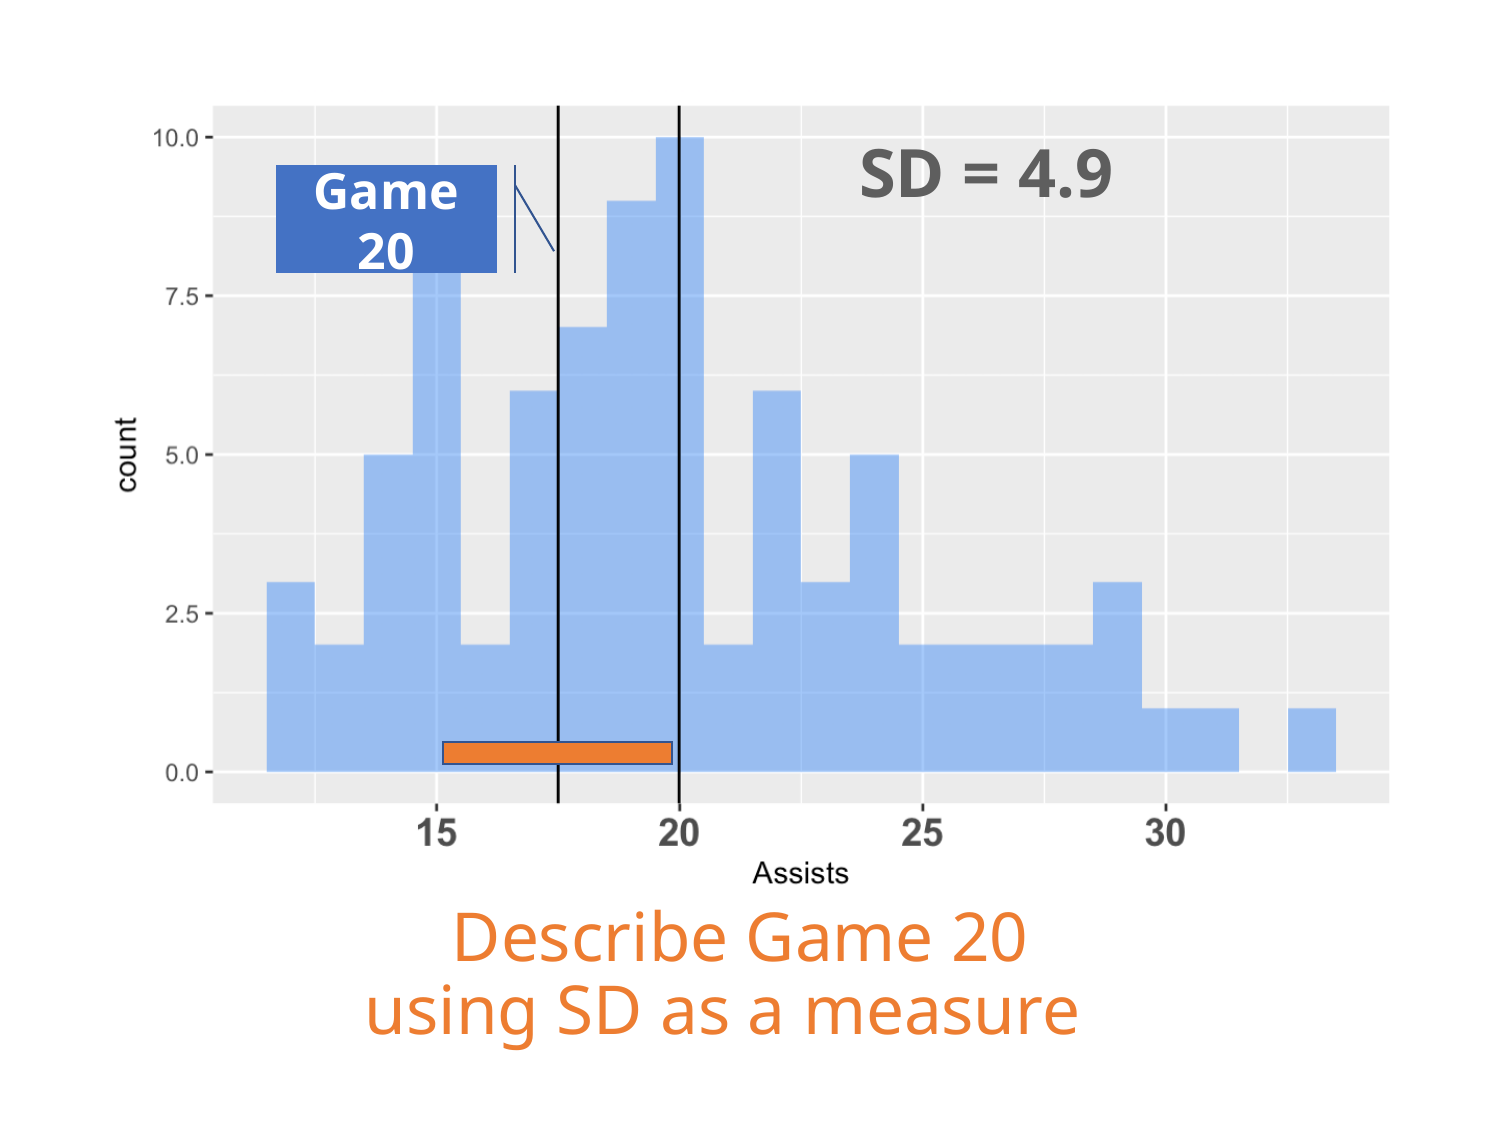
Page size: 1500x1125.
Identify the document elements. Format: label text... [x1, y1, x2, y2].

text_box Describe Game 20 using SD as a measure [103, 898, 1377, 1058]
picture [103, 89, 1407, 898]
